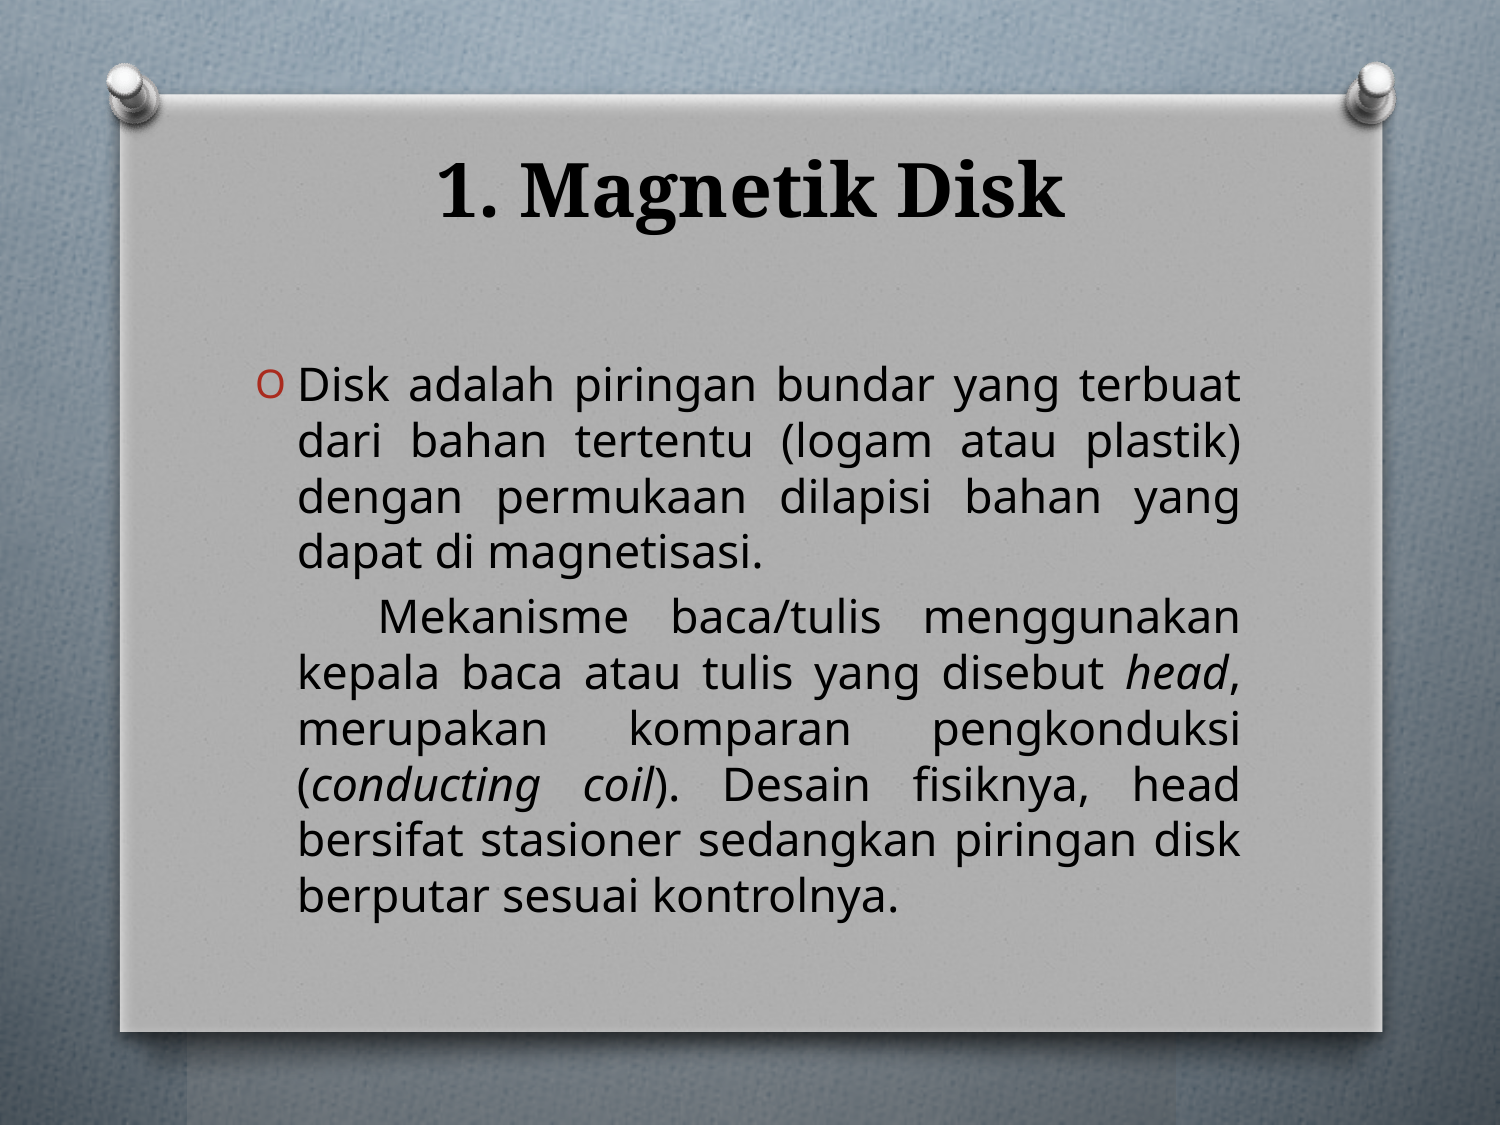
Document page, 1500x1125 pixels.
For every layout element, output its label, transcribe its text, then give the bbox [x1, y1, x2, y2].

picture [75, 29, 198, 153]
title 1. Magnetik Disk [179, 134, 1323, 332]
picture [1317, 35, 1439, 156]
list Disk adalah piringan bundar yang terbuat dari bahan tertentu (logam atau plastik) dengan permukaan dilapisi bahan yang dapat di magnetisasi. Mekanisme baca/tulis menggunakan kepala baca atau tulis yang disebut head, merupakan komparan pengkonduksi (conducting coil). Desain fisiknya, head bersifat stasioner sedangkan piringan disk berputar sesuai kontrolnya. [240, 347, 1257, 939]
